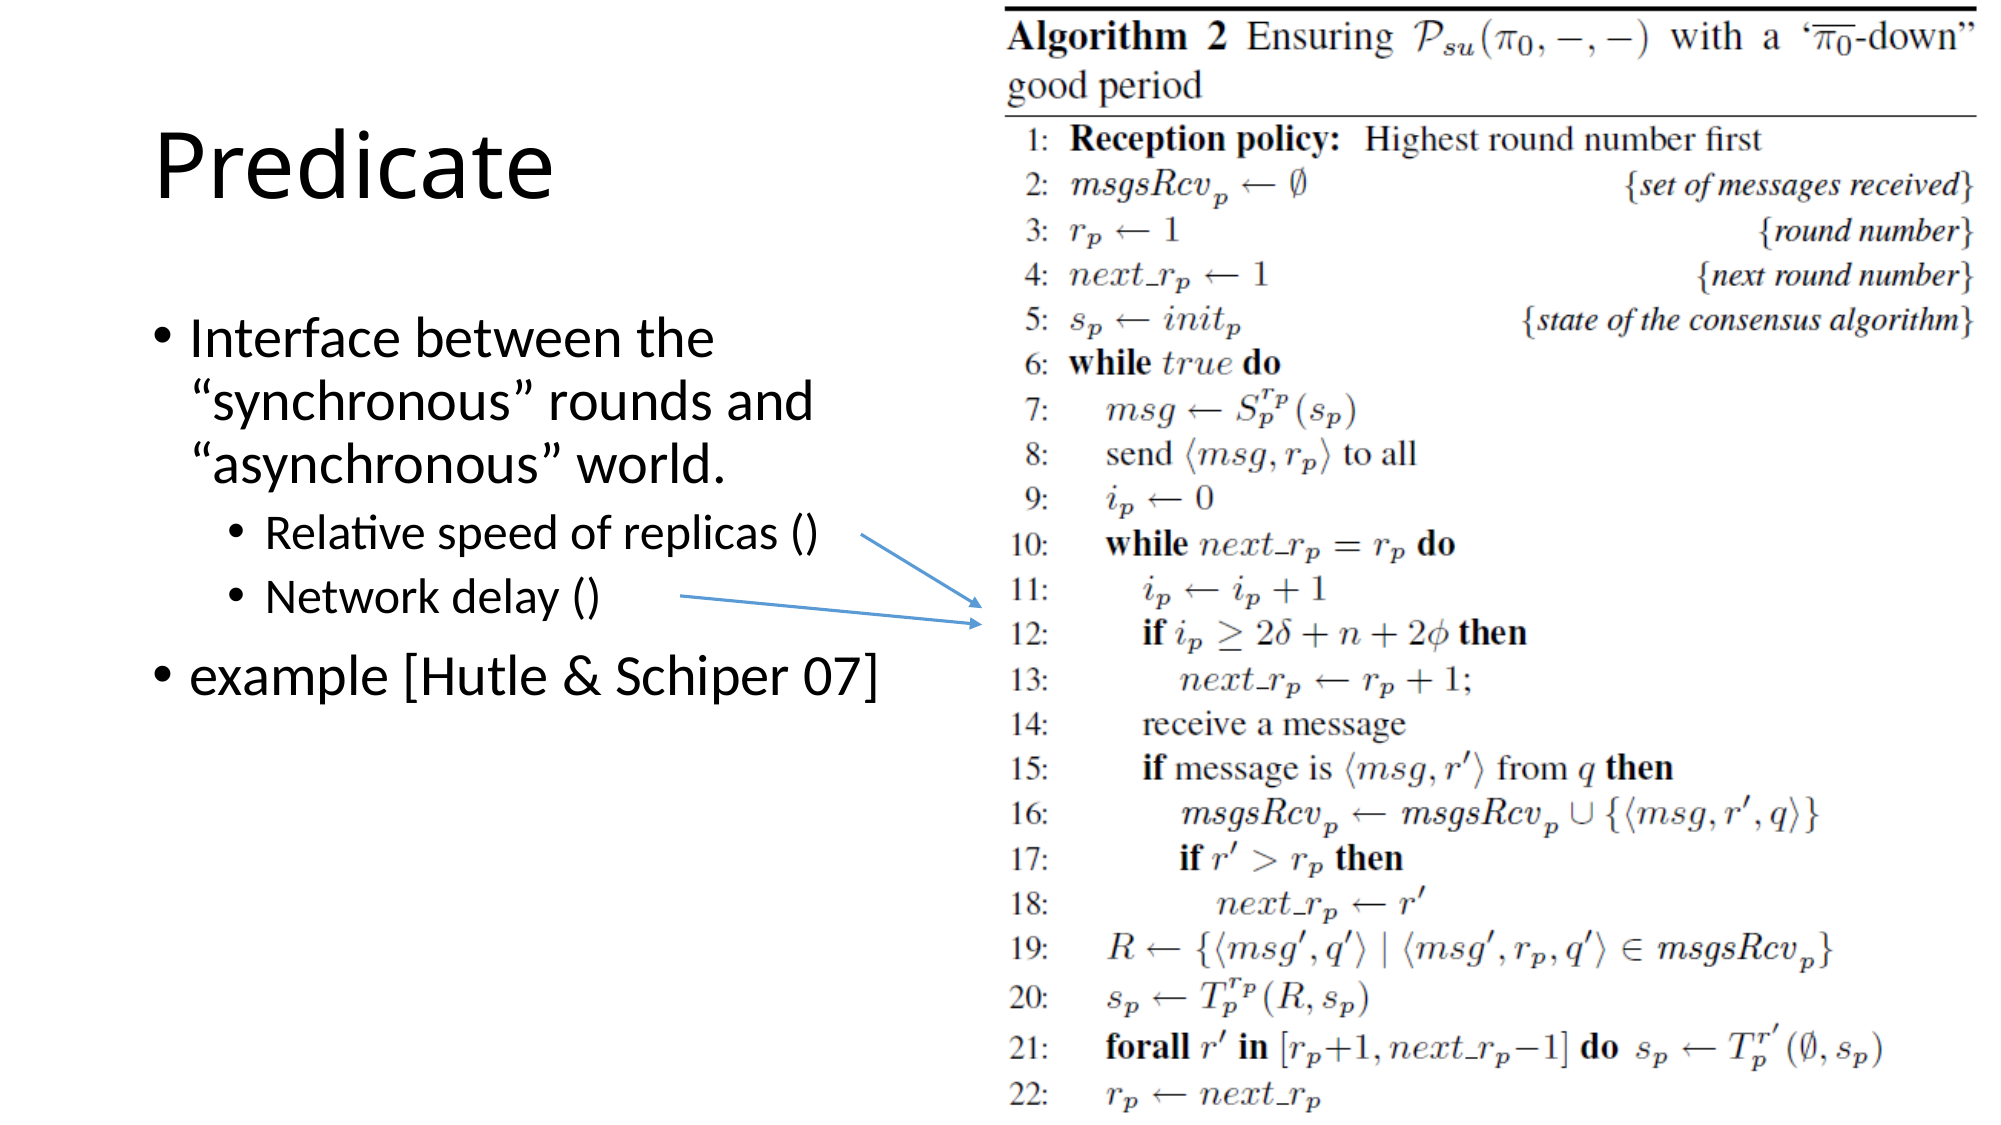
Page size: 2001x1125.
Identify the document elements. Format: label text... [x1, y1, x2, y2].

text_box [860, 534, 983, 595]
title Predicate [137, 59, 999, 278]
picture [999, 0, 1983, 1125]
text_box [680, 595, 983, 625]
